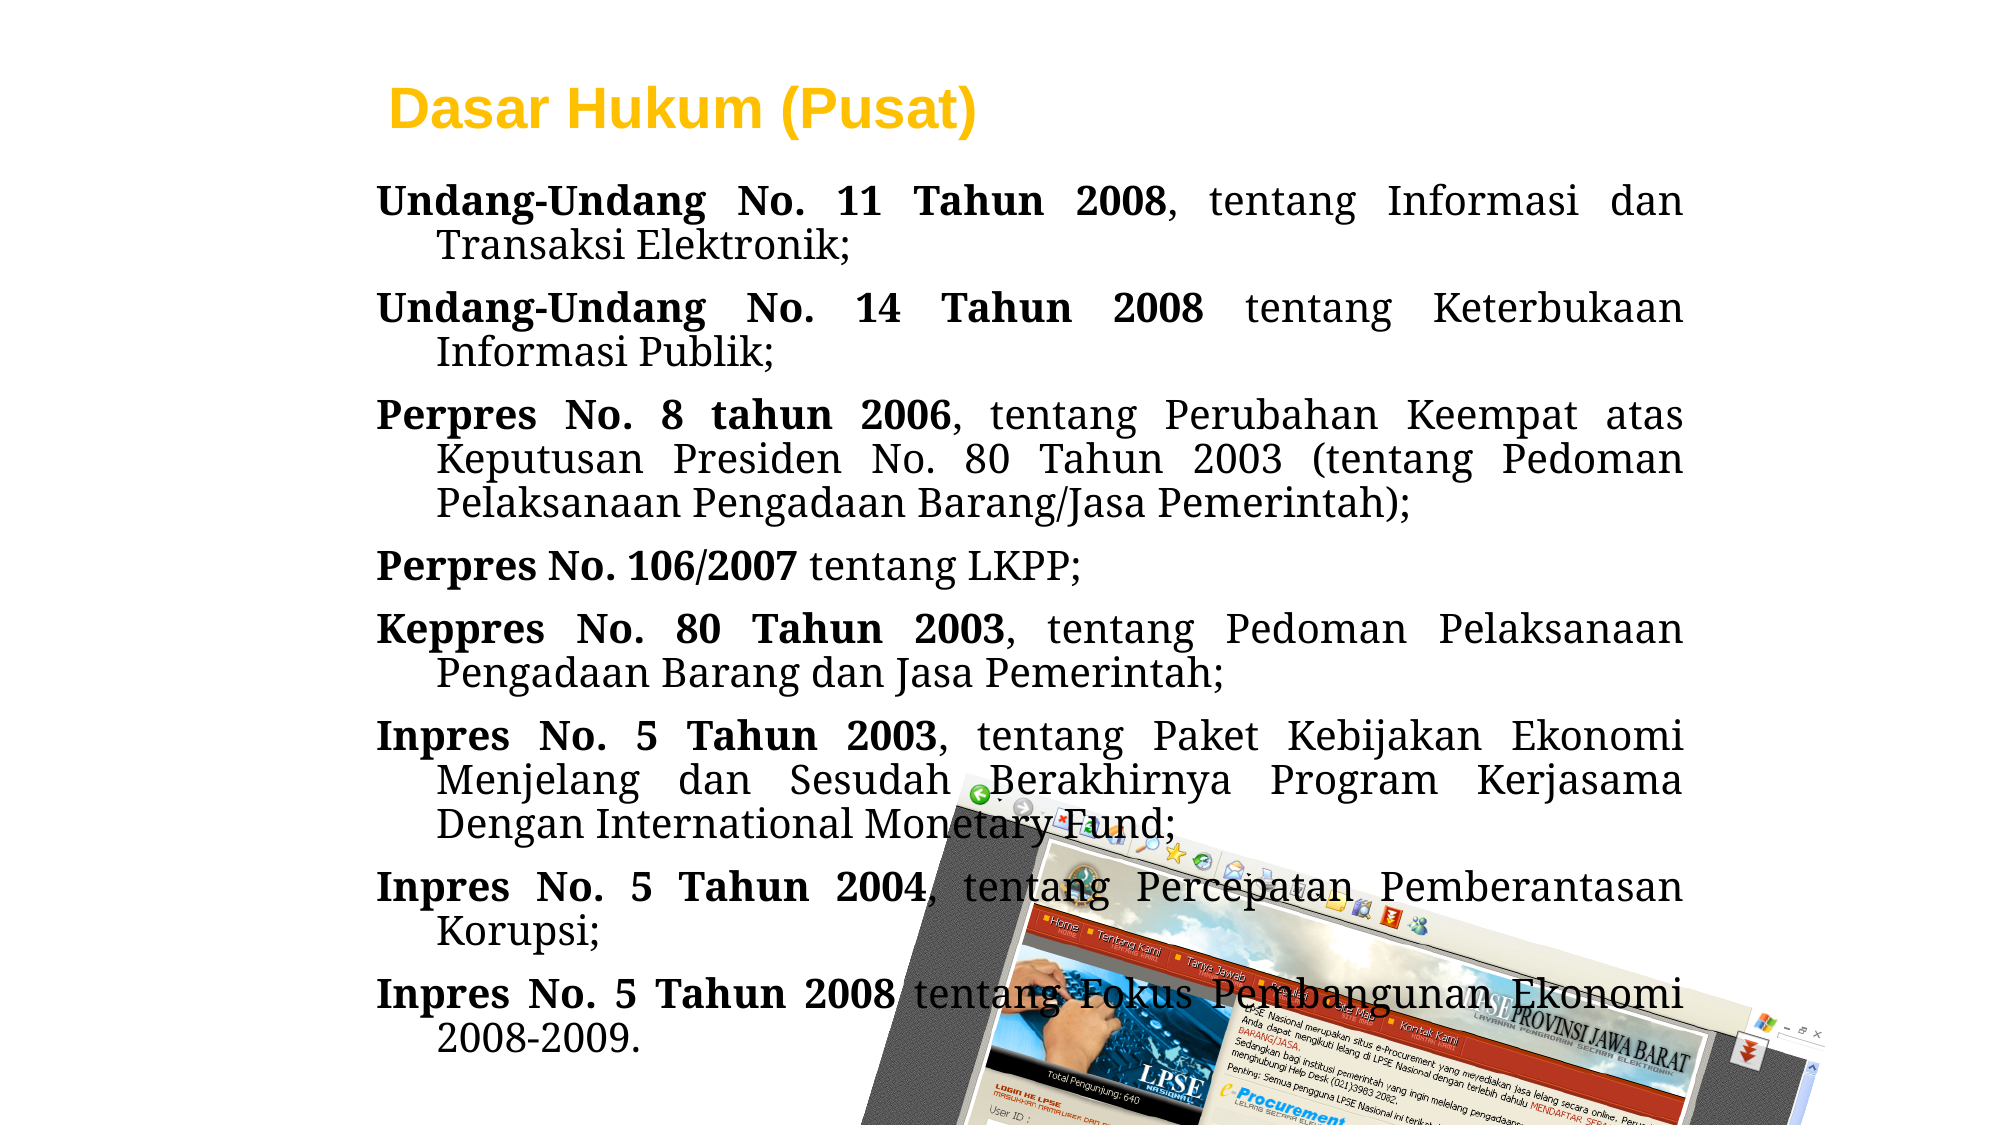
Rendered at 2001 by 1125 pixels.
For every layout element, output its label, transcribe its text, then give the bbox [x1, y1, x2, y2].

list Undang-Undang No. 11 Tahun 2008, tentang Informasi dan Transaksi Elektronik; Undang-Undang No. 14 Tahun 2008 tentang Keterbukaan Informasi Publik; Perpres No. 8 tahun 2006, tentang Perubahan Keempat atas Keputusan Presiden No. 80 Tahun 2003 (tentang Pedoman Pelaksanaan Pengadaan Barang/Jasa Pemerintah); Perpres No. 106/2007 tentang LKPP; Keppres No. 80 Tahun 2003, tentang Pedoman Pelaksanaan Pengadaan Barang dan Jasa Pemerintah; Inpres No. 5 Tahun 2003, tentang Paket Kebijakan Ekonomi Menjelang dan Sesudah Berakhirnya Program Kerjasama Dengan International Monetary Fund; Inpres No. 5 Tahun 2004, tentang Percepatan Pemberantasan Korupsi; Inpres No. 5 Tahun 2008 tentang Fokus Pembangunan Ekonomi 2008-2009. [351, 172, 1700, 1071]
text_box Dasar Hukum (Pusat) [373, 62, 1059, 149]
picture [849, 887, 1828, 1125]
